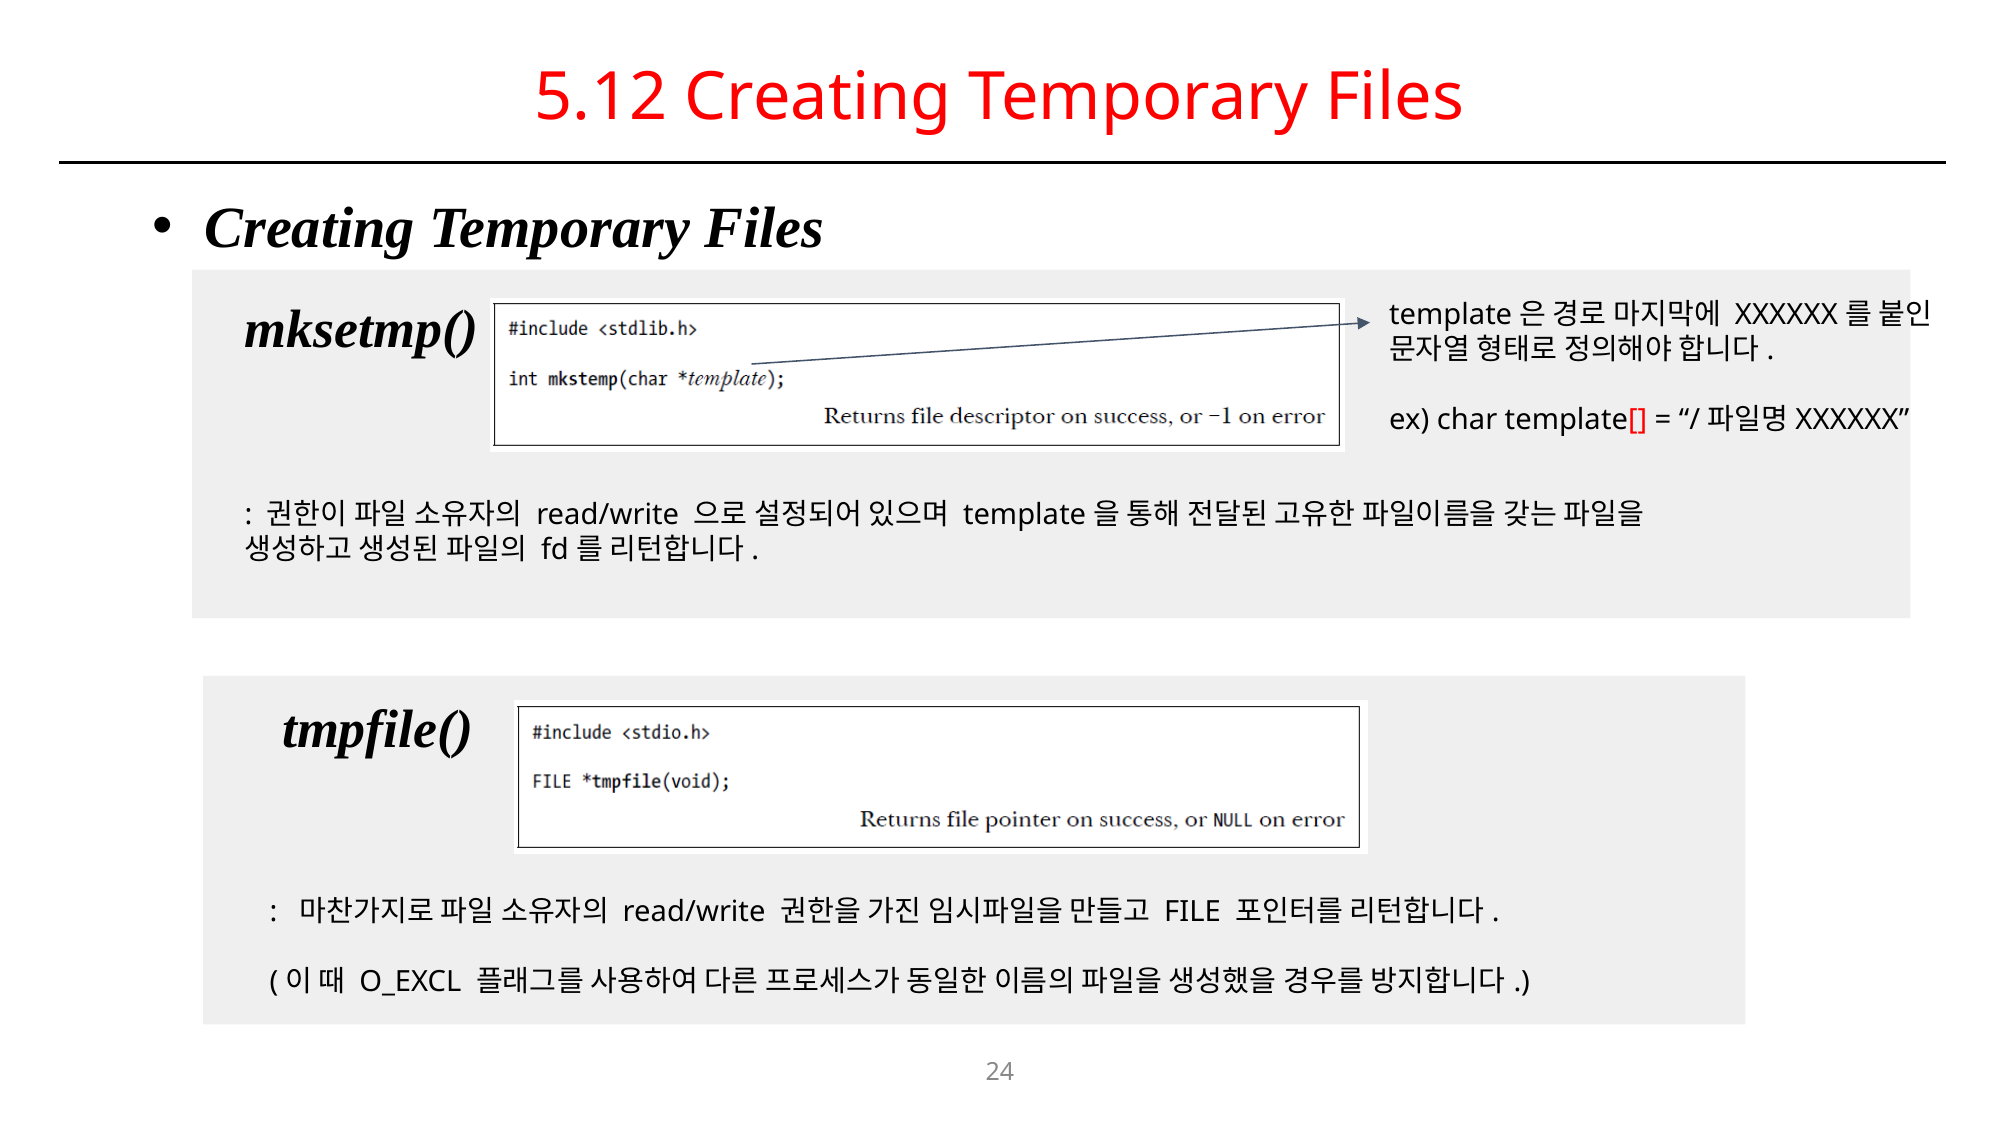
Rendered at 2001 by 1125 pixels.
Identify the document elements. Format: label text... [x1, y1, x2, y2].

text_box template은 경로 마지막에 XXXXXX를 붙인 문자열 형태로 정의해야 합니다. ex) char template[] = “/파일명XXXXXX” [1374, 303, 1954, 427]
picture [514, 699, 1368, 855]
text_box mksetmp() [192, 295, 577, 420]
text_box [192, 369, 1911, 619]
list Creating Temporary Files [137, 189, 1863, 979]
text_box [192, 269, 1911, 324]
text_box : 마찬가지로 파일 소유자의 read/write 권한을 가진 임시파일을 만들고 FILE 포인터를 리턴합니다. (이 때 O_EXCL 플래그를 사용하여 다른 프로세스가 동일한 이름의 파일을 생성했을 경우를 방지합니다.) [254, 891, 1678, 999]
picture [490, 298, 1345, 453]
text_box [203, 675, 1746, 1025]
slide_number 24 [774, 1042, 1225, 1103]
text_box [751, 322, 1371, 365]
text_box tmpfile() [229, 695, 536, 820]
text_box : 권한이 파일 소유자의 read/write 으로 설정되어 있으며 template을 통해 전달된 고유한 파일이름을 갖는 파일을 생성하고 생성된 파일의 fd를 리턴합니다. [229, 476, 1732, 584]
title 5.12 Creating Temporary Files [137, 42, 1863, 153]
